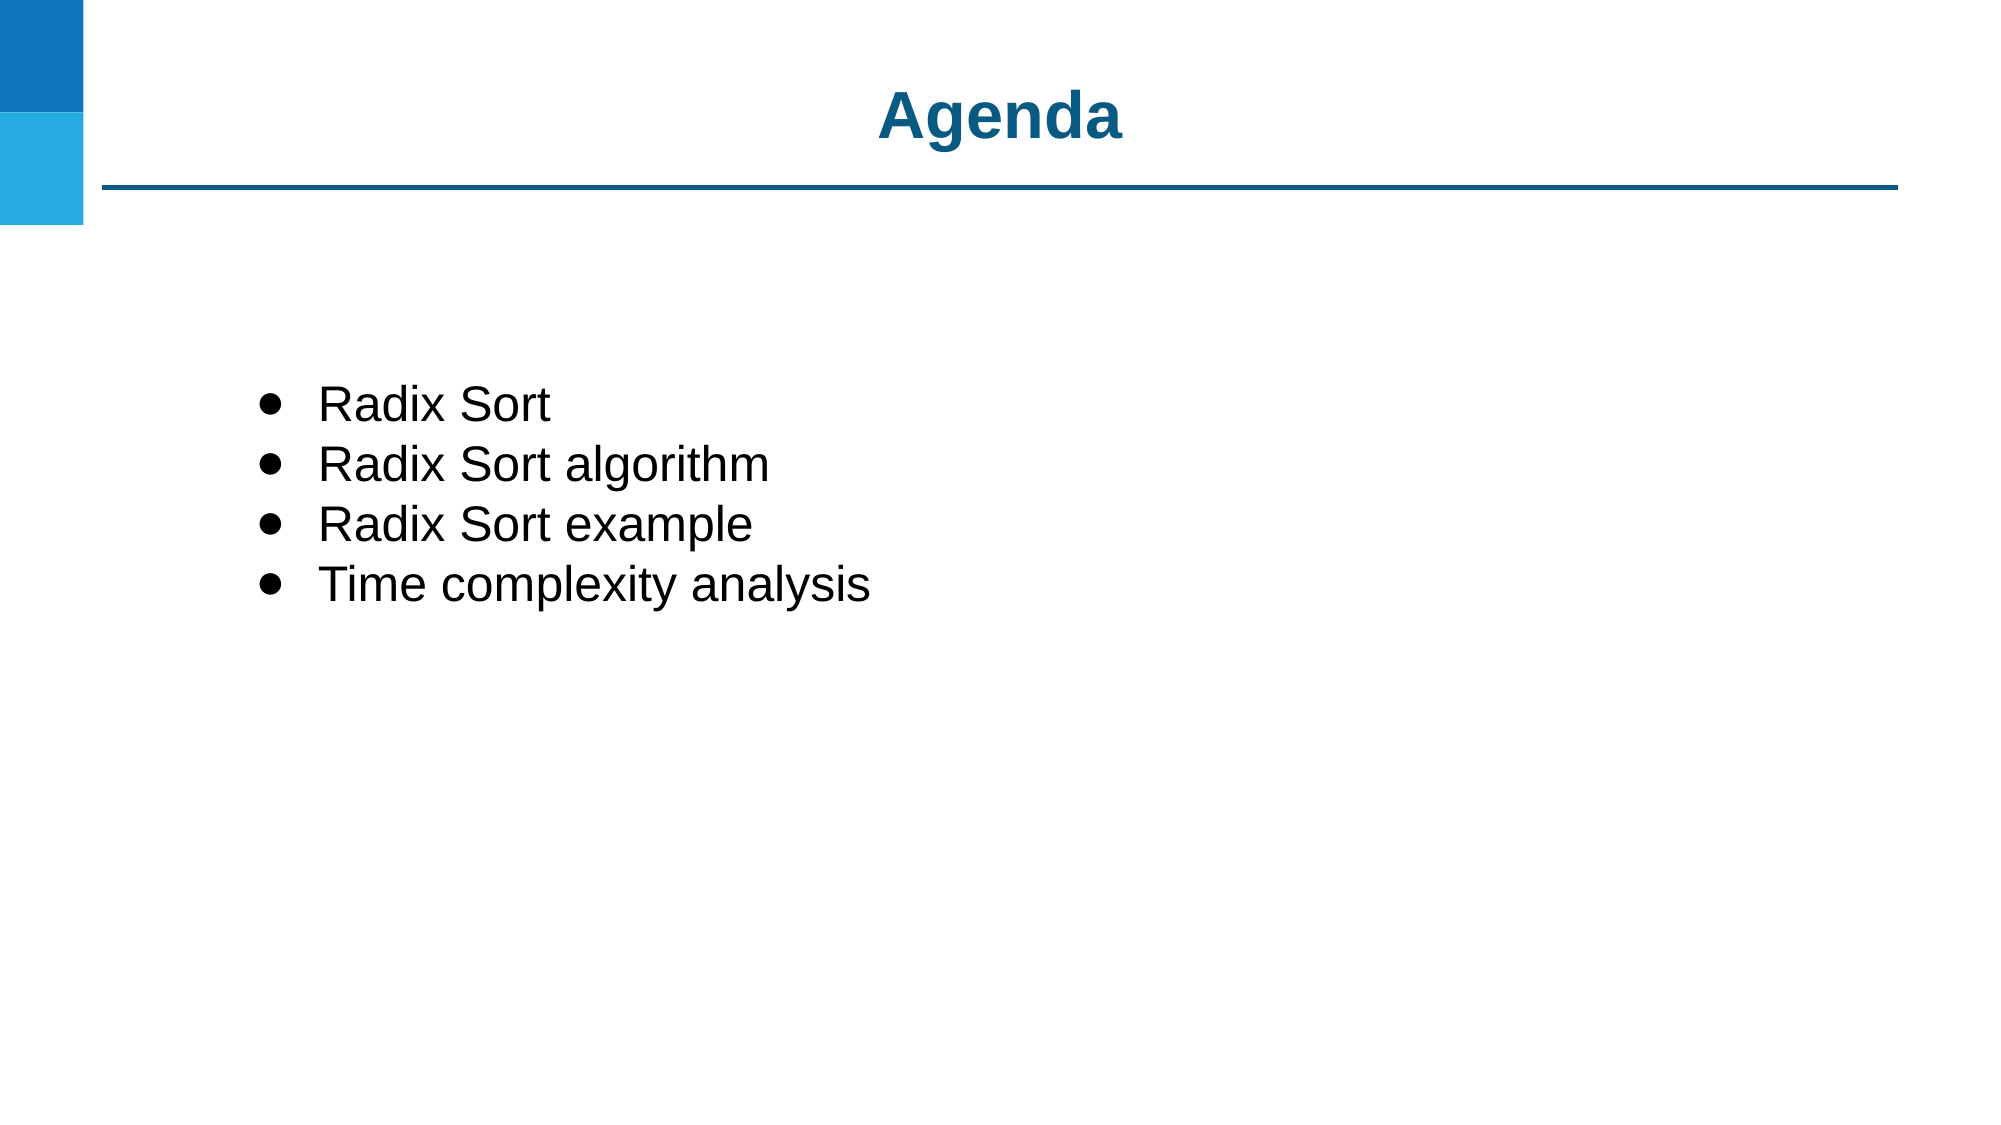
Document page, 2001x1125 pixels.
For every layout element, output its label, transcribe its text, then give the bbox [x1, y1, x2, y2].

text_box Agenda [111, 69, 1907, 194]
text_box Radix Sort Radix Sort algorithm Radix Sort example Time complexity analysis [227, 355, 1864, 626]
